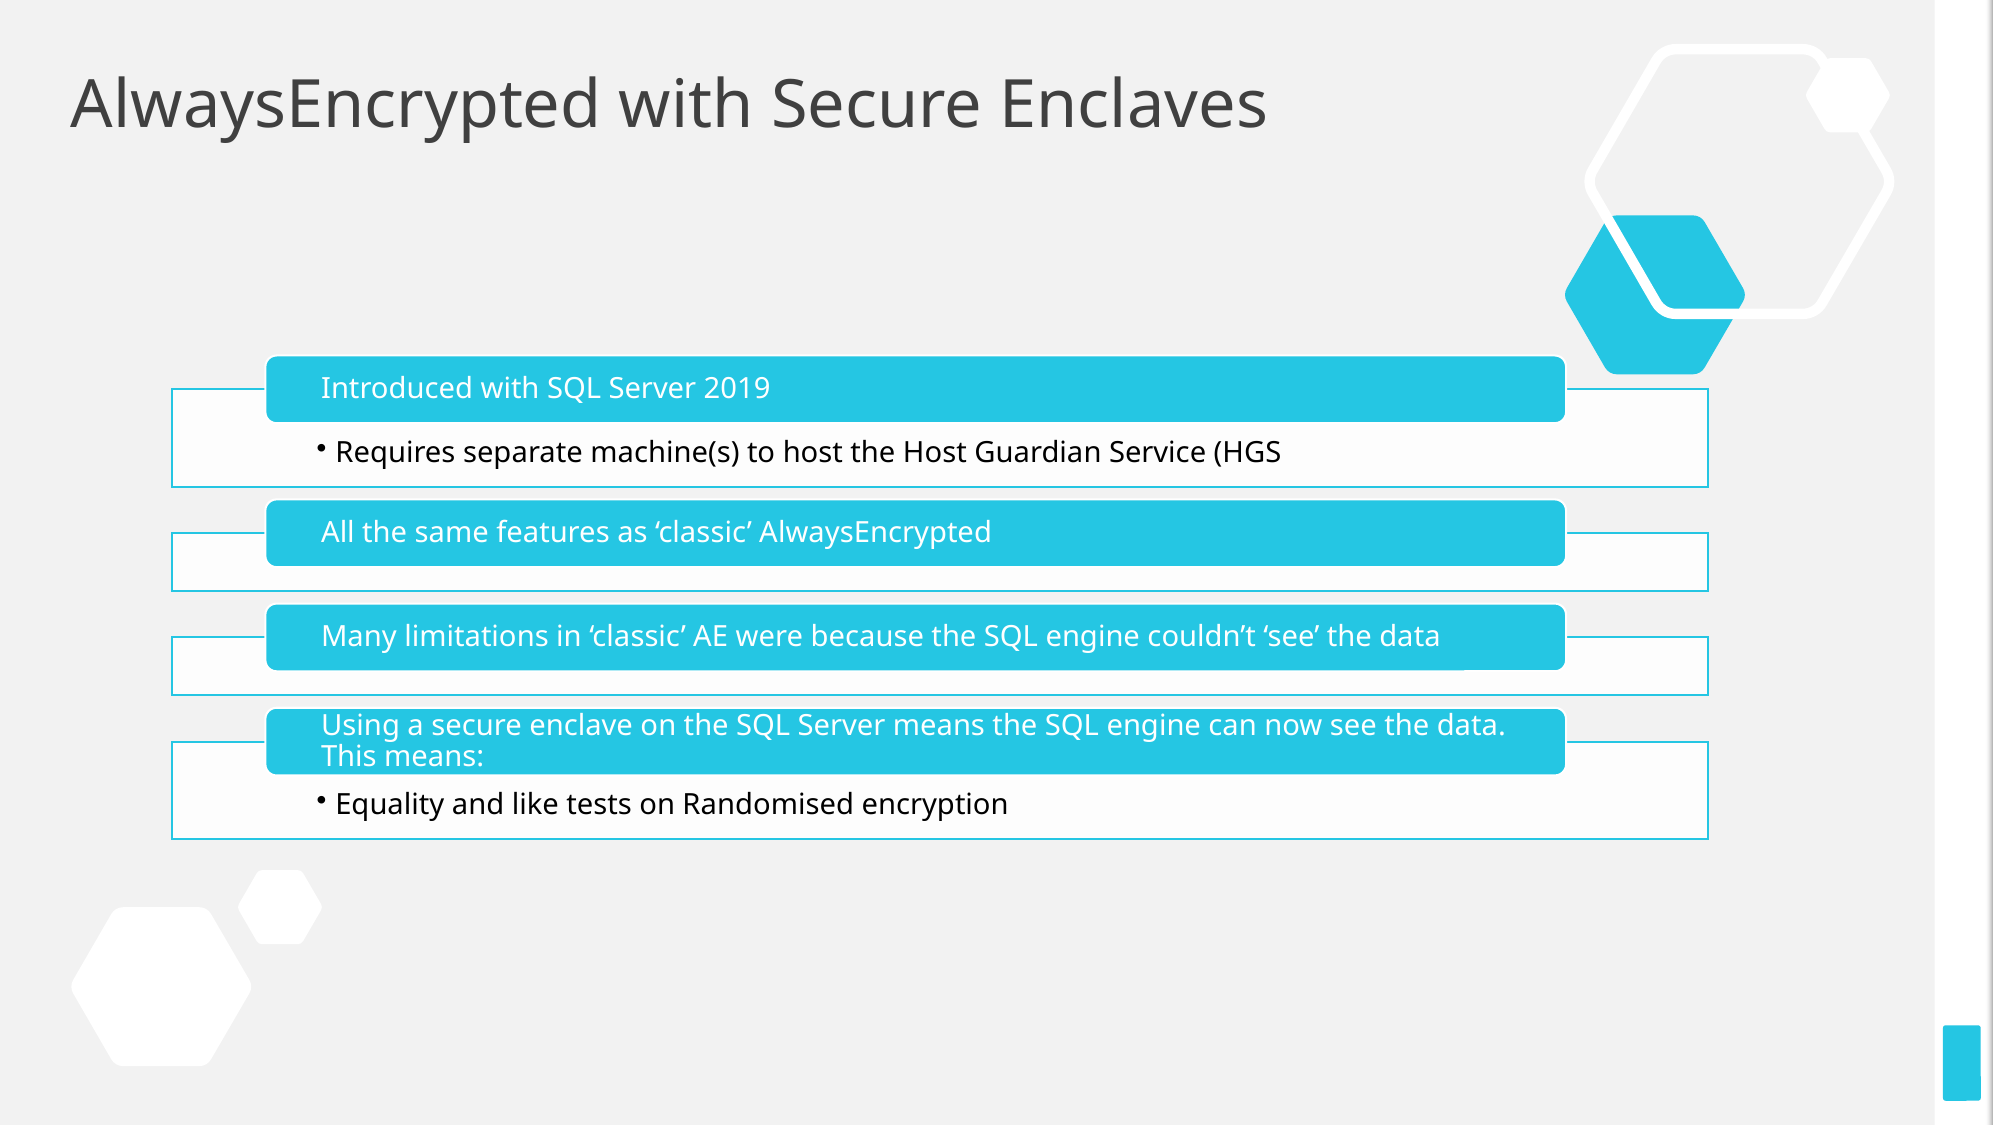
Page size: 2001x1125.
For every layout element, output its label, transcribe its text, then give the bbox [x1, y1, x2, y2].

title AlwaysEncrypted with Secure Enclaves [70, 70, 1930, 142]
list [172, 160, 2000, 1035]
